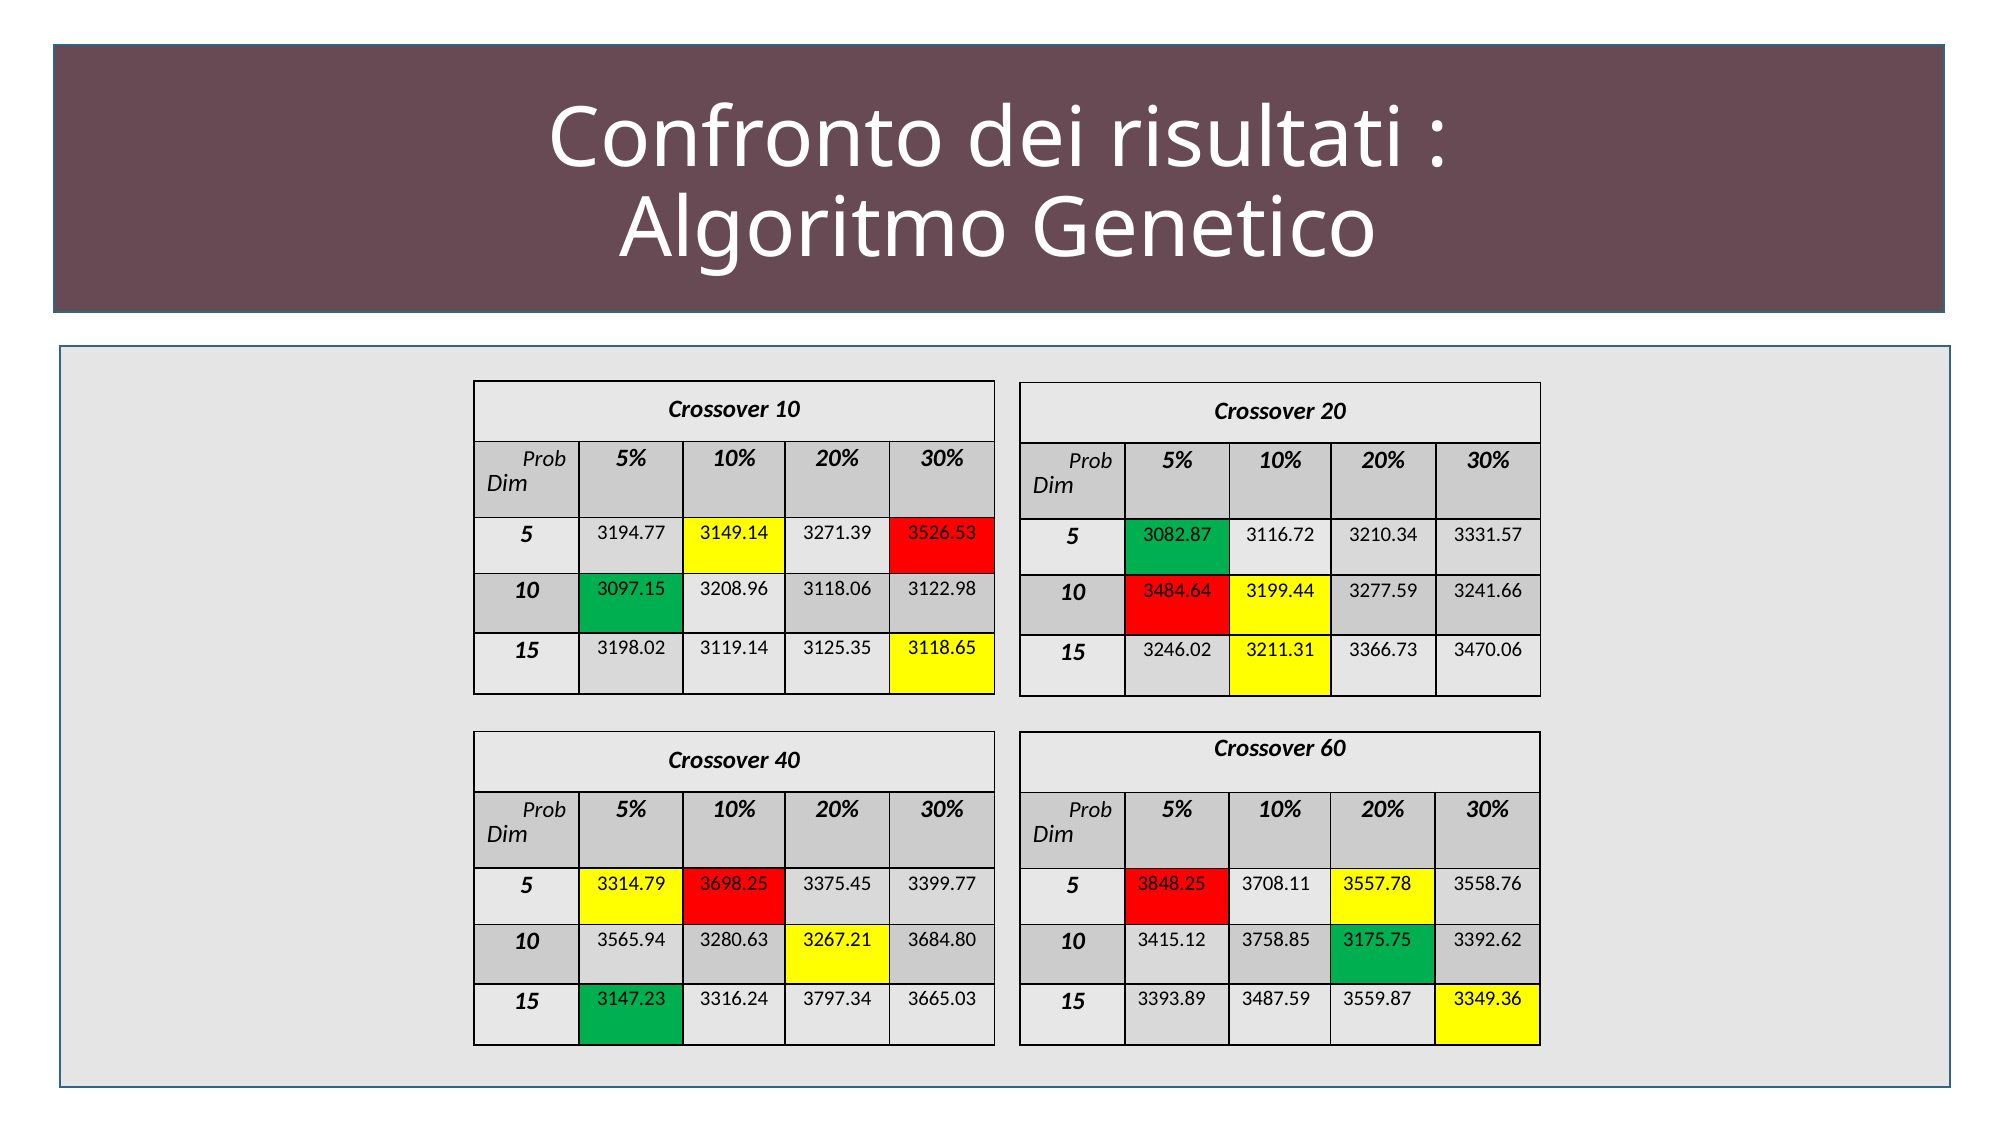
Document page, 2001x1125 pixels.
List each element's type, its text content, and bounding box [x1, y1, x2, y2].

table_cell 3366.73 [1332, 636, 1435, 695]
table_cell 5 [1021, 869, 1124, 924]
table_cell 3316.24 [684, 985, 784, 1044]
table_cell 3097.15 [580, 574, 682, 632]
table_cell 10% [684, 442, 784, 517]
table_cell 5 [475, 869, 578, 924]
table_cell 3280.63 [684, 925, 784, 983]
table_cell 3399.77 [890, 869, 994, 924]
table_cell 10 [1021, 925, 1124, 983]
table_cell 3393.89 [1126, 985, 1228, 1044]
table_cell 5% [580, 442, 682, 517]
table_cell 3246.02 [1126, 636, 1229, 695]
table_cell 3848.25 [1126, 869, 1228, 924]
table_cell 20% [1331, 793, 1434, 868]
table_cell 3559.87 [1331, 985, 1434, 1044]
table_cell 15 [1021, 636, 1124, 695]
table_cell 3487.59 [1230, 985, 1330, 1044]
table_cell 3198.02 [580, 634, 682, 693]
table_header Crossover 20 [1021, 383, 1540, 442]
table_cell 3082.87 [1126, 520, 1229, 574]
table_cell 3277.59 [1332, 576, 1435, 634]
table_cell 5% [1126, 793, 1228, 868]
table_cell 3349.36 [1436, 985, 1539, 1044]
table_cell 3122.98 [890, 574, 994, 632]
table_cell Prob Dim [475, 793, 578, 867]
table_cell 20% [1332, 444, 1435, 518]
table_cell 3665.03 [890, 985, 994, 1044]
table_cell 3119.14 [684, 634, 784, 693]
table_cell 20% [786, 793, 889, 867]
table_cell 3147.23 [580, 985, 682, 1044]
table_cell 3175.75 [1331, 925, 1434, 983]
table_cell 10% [684, 793, 784, 867]
table_cell 3484.64 [1126, 576, 1229, 634]
table_cell 10% [1230, 793, 1330, 868]
table_cell 3118.06 [786, 574, 889, 632]
table_cell 30% [1436, 793, 1539, 868]
table_cell 3698.25 [684, 869, 784, 924]
table_cell 3211.31 [1230, 636, 1330, 695]
table_cell 5 [475, 518, 578, 573]
table_cell 5% [1126, 444, 1229, 518]
text_box [59, 345, 1951, 1088]
table_cell 10 [475, 574, 578, 632]
table_cell 3125.35 [786, 634, 889, 693]
title Confronto dei risultati : Algoritmo Genetico [411, 50, 1587, 318]
table_cell 3684.80 [890, 925, 994, 983]
table_cell 3331.57 [1437, 520, 1540, 574]
text_box [53, 44, 1945, 313]
table_cell Prob Dim [1021, 444, 1124, 518]
table_cell 3208.96 [684, 574, 784, 632]
table_cell 15 [475, 985, 578, 1044]
table_cell 3314.79 [580, 869, 682, 924]
table_cell Prob Dim [475, 442, 578, 517]
table_header Crossover 40 [475, 732, 994, 791]
table_cell 30% [890, 442, 994, 517]
table_cell 3116.72 [1230, 520, 1330, 574]
table_cell 3149.14 [684, 518, 784, 573]
table_cell 3415.12 [1126, 925, 1228, 983]
table_cell 10% [1230, 444, 1330, 518]
table_cell 3708.11 [1230, 869, 1330, 924]
table_cell 3470.06 [1437, 636, 1540, 695]
table_cell 3194.77 [580, 518, 682, 573]
table_cell 5 [1021, 520, 1124, 574]
table_cell 3392.62 [1436, 925, 1539, 983]
table_cell 15 [1021, 985, 1124, 1044]
table_cell Prob Dim [1021, 793, 1124, 868]
table_cell 3267.21 [786, 925, 889, 983]
table_cell 3558.76 [1436, 869, 1539, 924]
table_cell 5% [580, 793, 682, 867]
table_cell 3271.39 [786, 518, 889, 573]
table_cell 10 [1021, 576, 1124, 634]
table_cell 3758.85 [1230, 925, 1330, 983]
table_cell 3375.45 [786, 869, 889, 924]
table_cell 20% [786, 442, 889, 517]
table_cell 3565.94 [580, 925, 682, 983]
table_cell 30% [890, 793, 994, 867]
table_cell 3210.34 [1332, 520, 1435, 574]
table_cell 3241.66 [1437, 576, 1540, 634]
table_header Crossover 10 [475, 382, 994, 441]
table_cell 3557.78 [1331, 869, 1434, 924]
table_cell 30% [1437, 444, 1540, 518]
table_cell 15 [475, 634, 578, 693]
table_header Crossover 60 [1021, 733, 1539, 792]
table_cell 3199.44 [1230, 576, 1330, 634]
table_cell 3526.53 [890, 518, 994, 573]
table_cell 3118.65 [890, 634, 994, 693]
table_cell 10 [475, 925, 578, 983]
table_cell 3797.34 [786, 985, 889, 1044]
